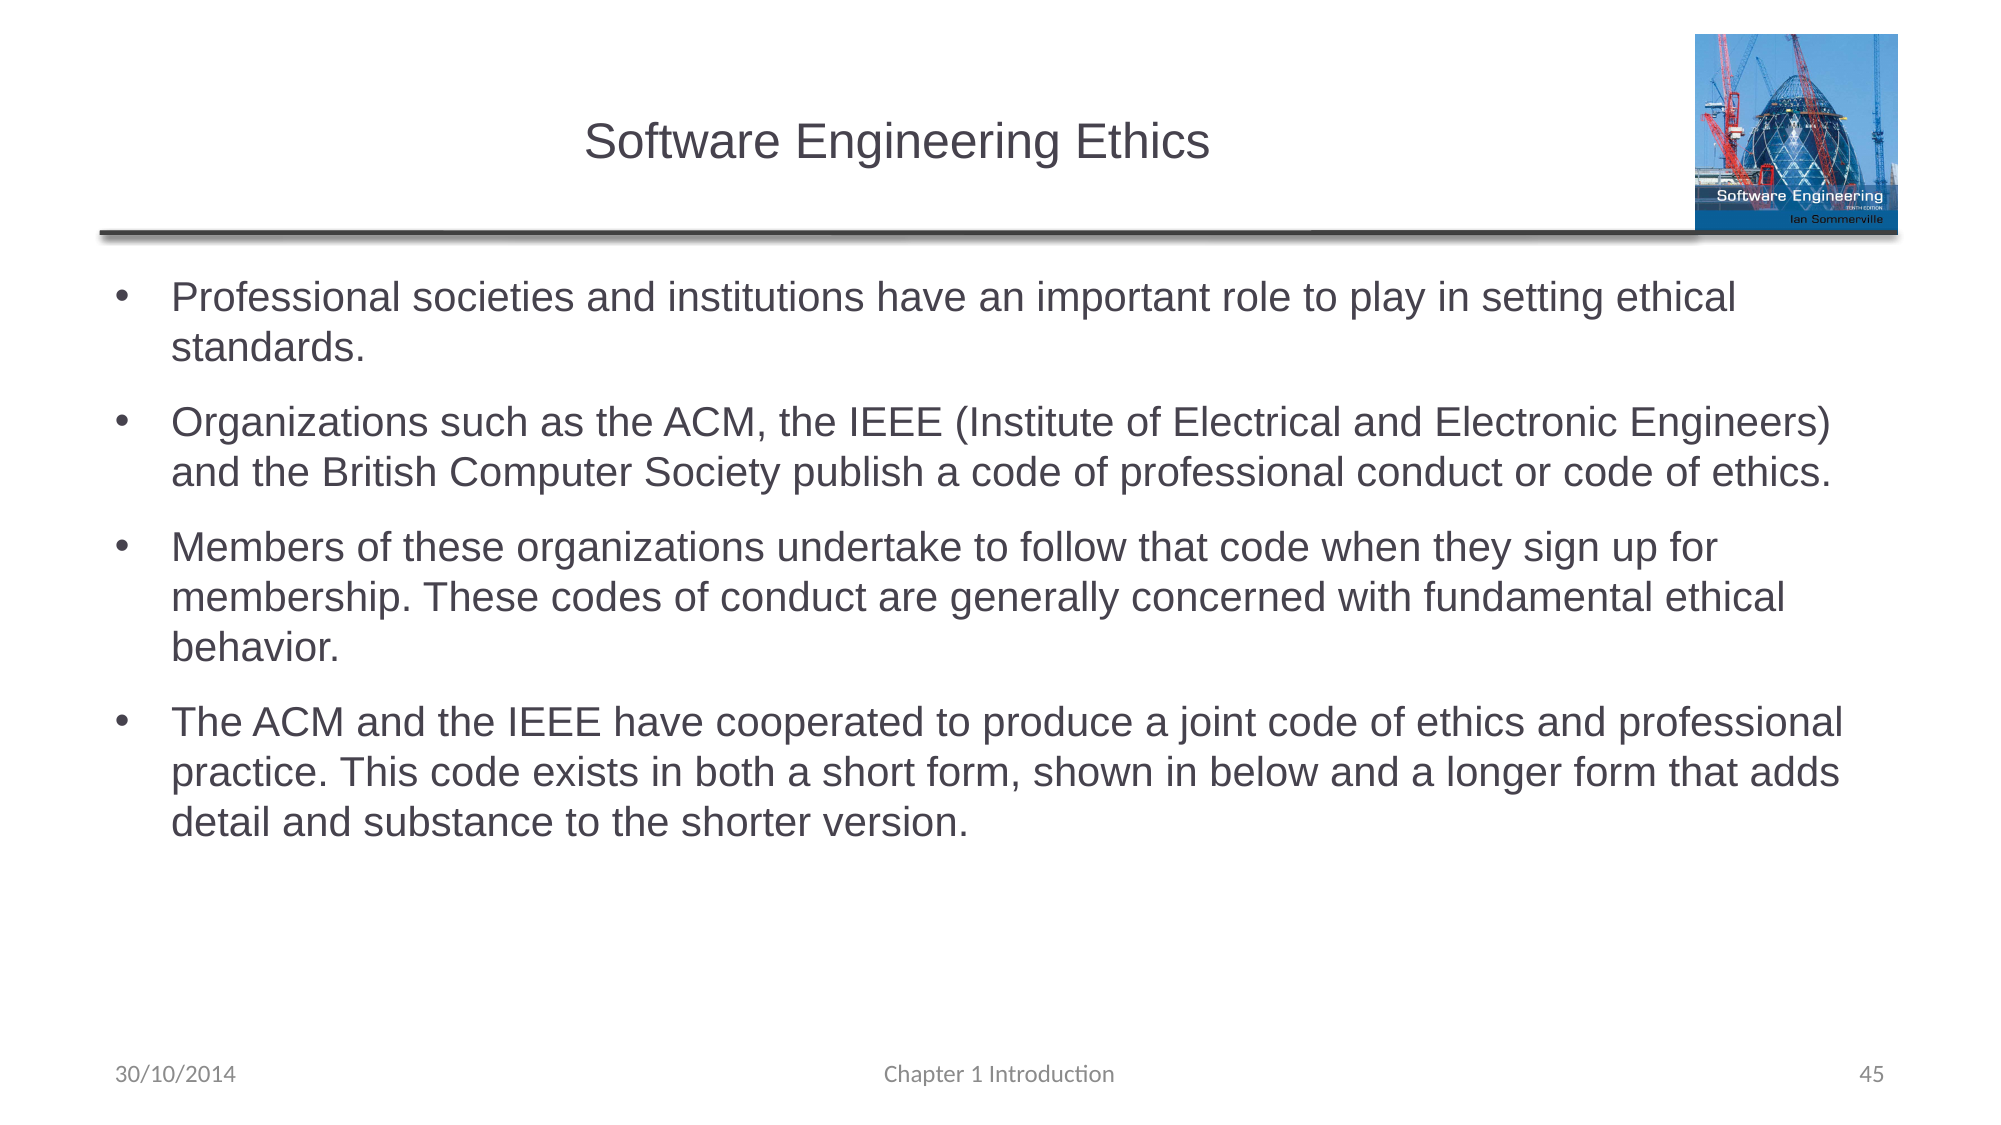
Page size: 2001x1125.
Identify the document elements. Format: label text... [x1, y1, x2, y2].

picture [1695, 34, 1898, 230]
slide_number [99, 1042, 567, 1103]
list Professional societies and institutions have an important role to play in setting ethical standards. Organizations such as the ACM, the IEEE (Institute of Electrical and Electronic Engineers) and the British Computer Society publish a code of professional conduct or code of ethics. Members of these organizations undertake to follow that code when they sign up for membership. These codes of conduct are generally concerned with fundamental ethical behavior. The ACM and the IEEE have cooperated to produce a joint code of ethics and professional practice. This code exists in both a short form, shown in below and a longer form that adds detail and substance to the shorter version. [99, 262, 1900, 1005]
title Software Engineering Ethics [99, 44, 1696, 233]
slide_number 45 [1433, 1042, 1900, 1103]
footer Chapter 1 Introduction [683, 1042, 1317, 1103]
